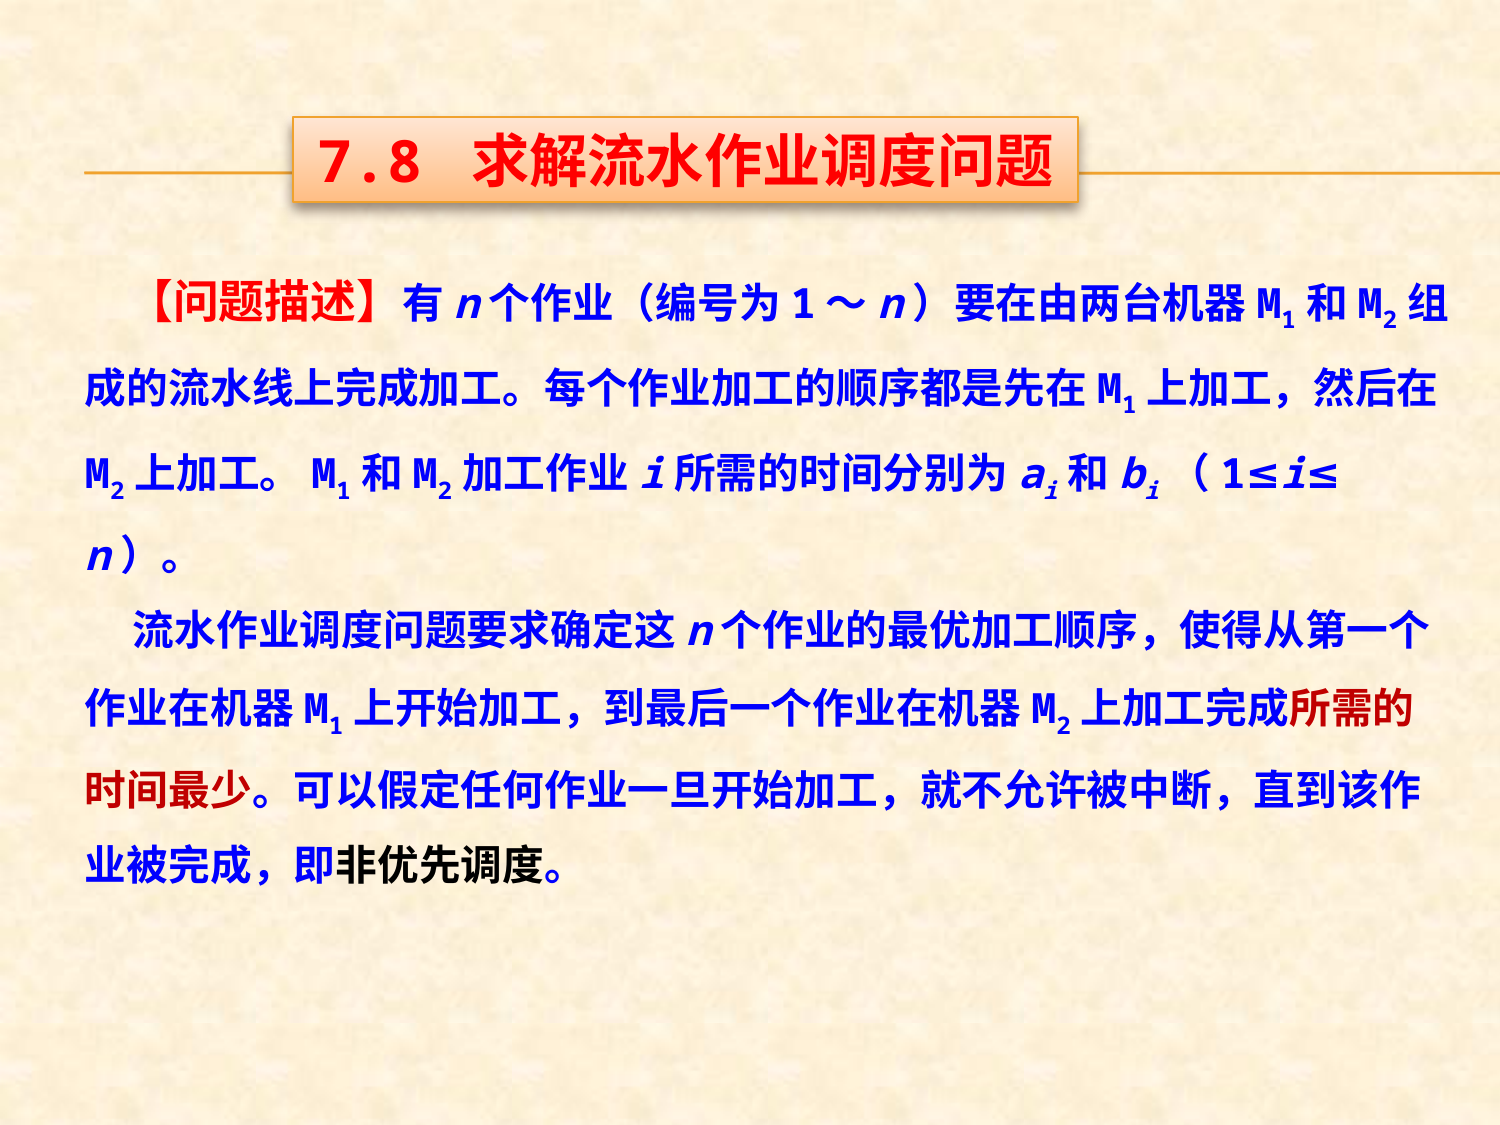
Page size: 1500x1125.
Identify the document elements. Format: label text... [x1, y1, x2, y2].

text_box 【问题描述】有n个作业（编号为1～n）要在由两台机器M1和M2组成的流水线上完成加工。每个作业加工的顺序都是先在M1上加工，然后在M2上加工。M1和M2加工作业i所需的时间分别为ai和bi（1≤i≤n）。 流水作业调度问题要求确定这n个作业的最优加工顺序，使得从第一个作业在机器M1上开始加工，到最后一个作业在机器M2上加工完成所需的时间最少。可以假定任何作业一旦开始加工，就不允许被中断，直到该作业被完成，即非优先调度。 [70, 234, 1465, 897]
text_box 7.8 求解流水作业调度问题 [292, 116, 1079, 203]
picture [0, 0, 1500, 1125]
